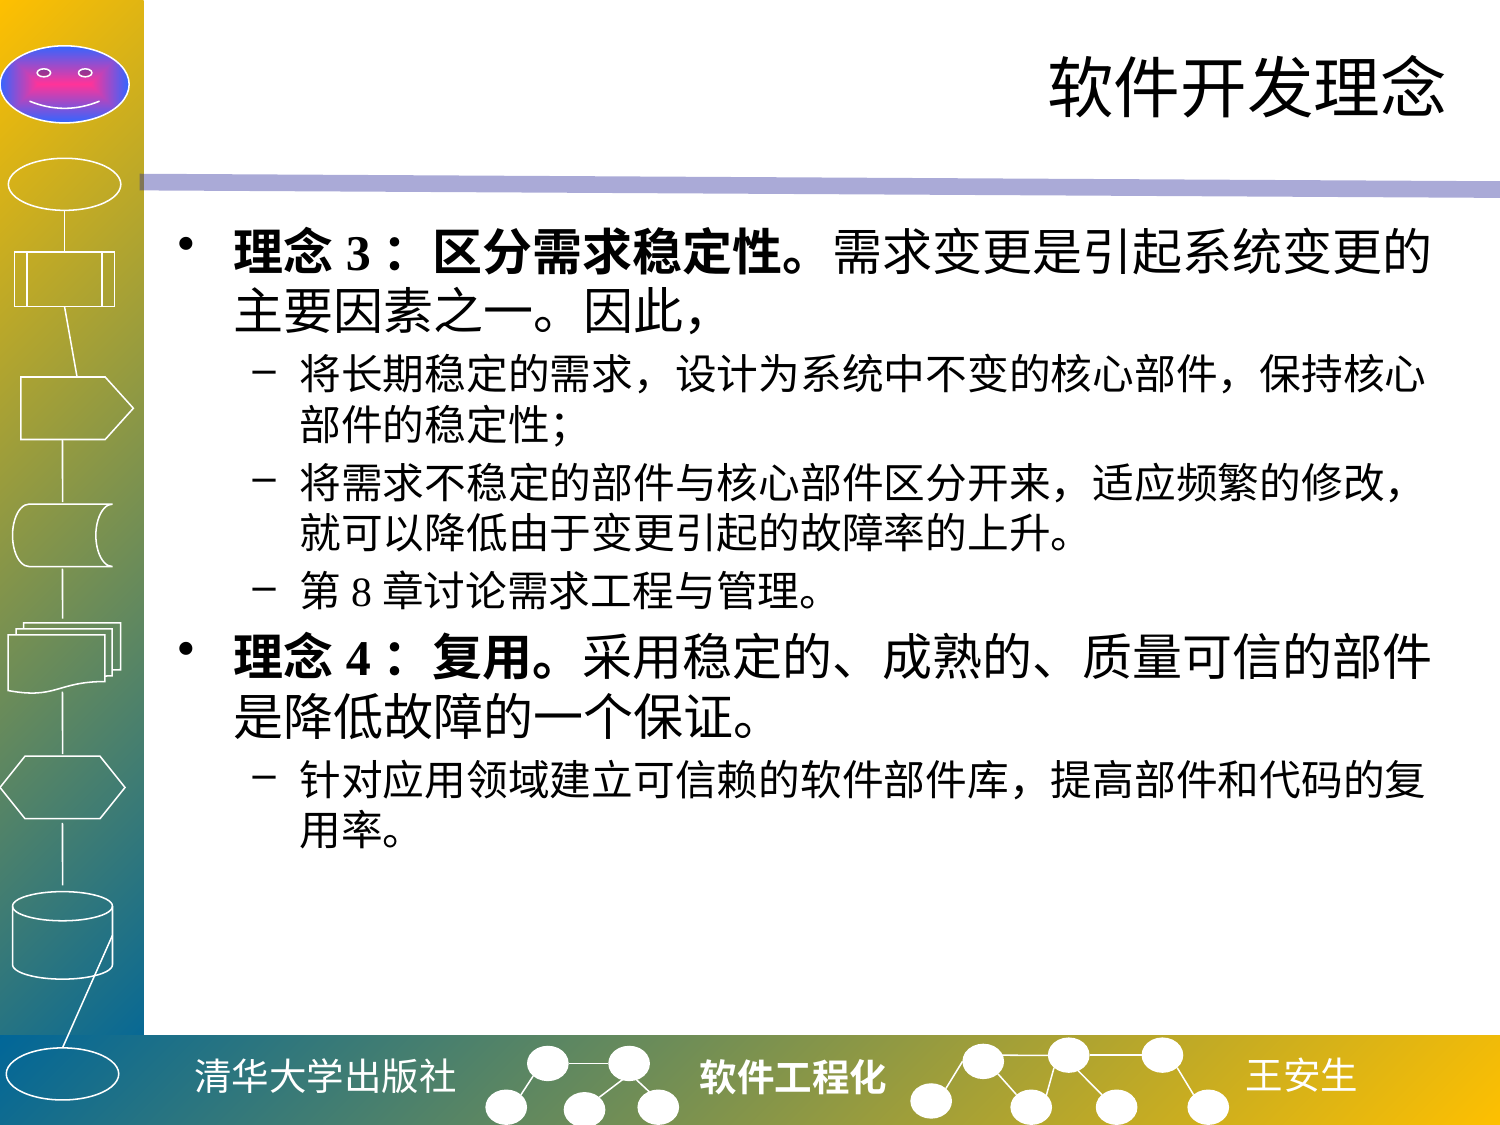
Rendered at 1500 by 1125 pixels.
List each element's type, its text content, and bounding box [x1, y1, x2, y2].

title 软件开发理念 [187, 24, 1463, 147]
list 理念3：区分需求稳定性。需求变更是引起系统变更的主要因素之一。因此， 将长期稳定的需求，设计为系统中不变的核心部件，保持核心部件的稳定性； 将需求不稳定的部件与核心部件区分开来，适应频繁的修改，就可以降低由于变更引起的故障率的上升。 第8章讨论需求工程与管理。 理念4：复用。采用稳定的、成熟的、质量可信的部件是降低故障的一个保证。 针对应用领域建立可信赖的软件部件库，提高部件和代码的复用率。 [162, 212, 1476, 1017]
